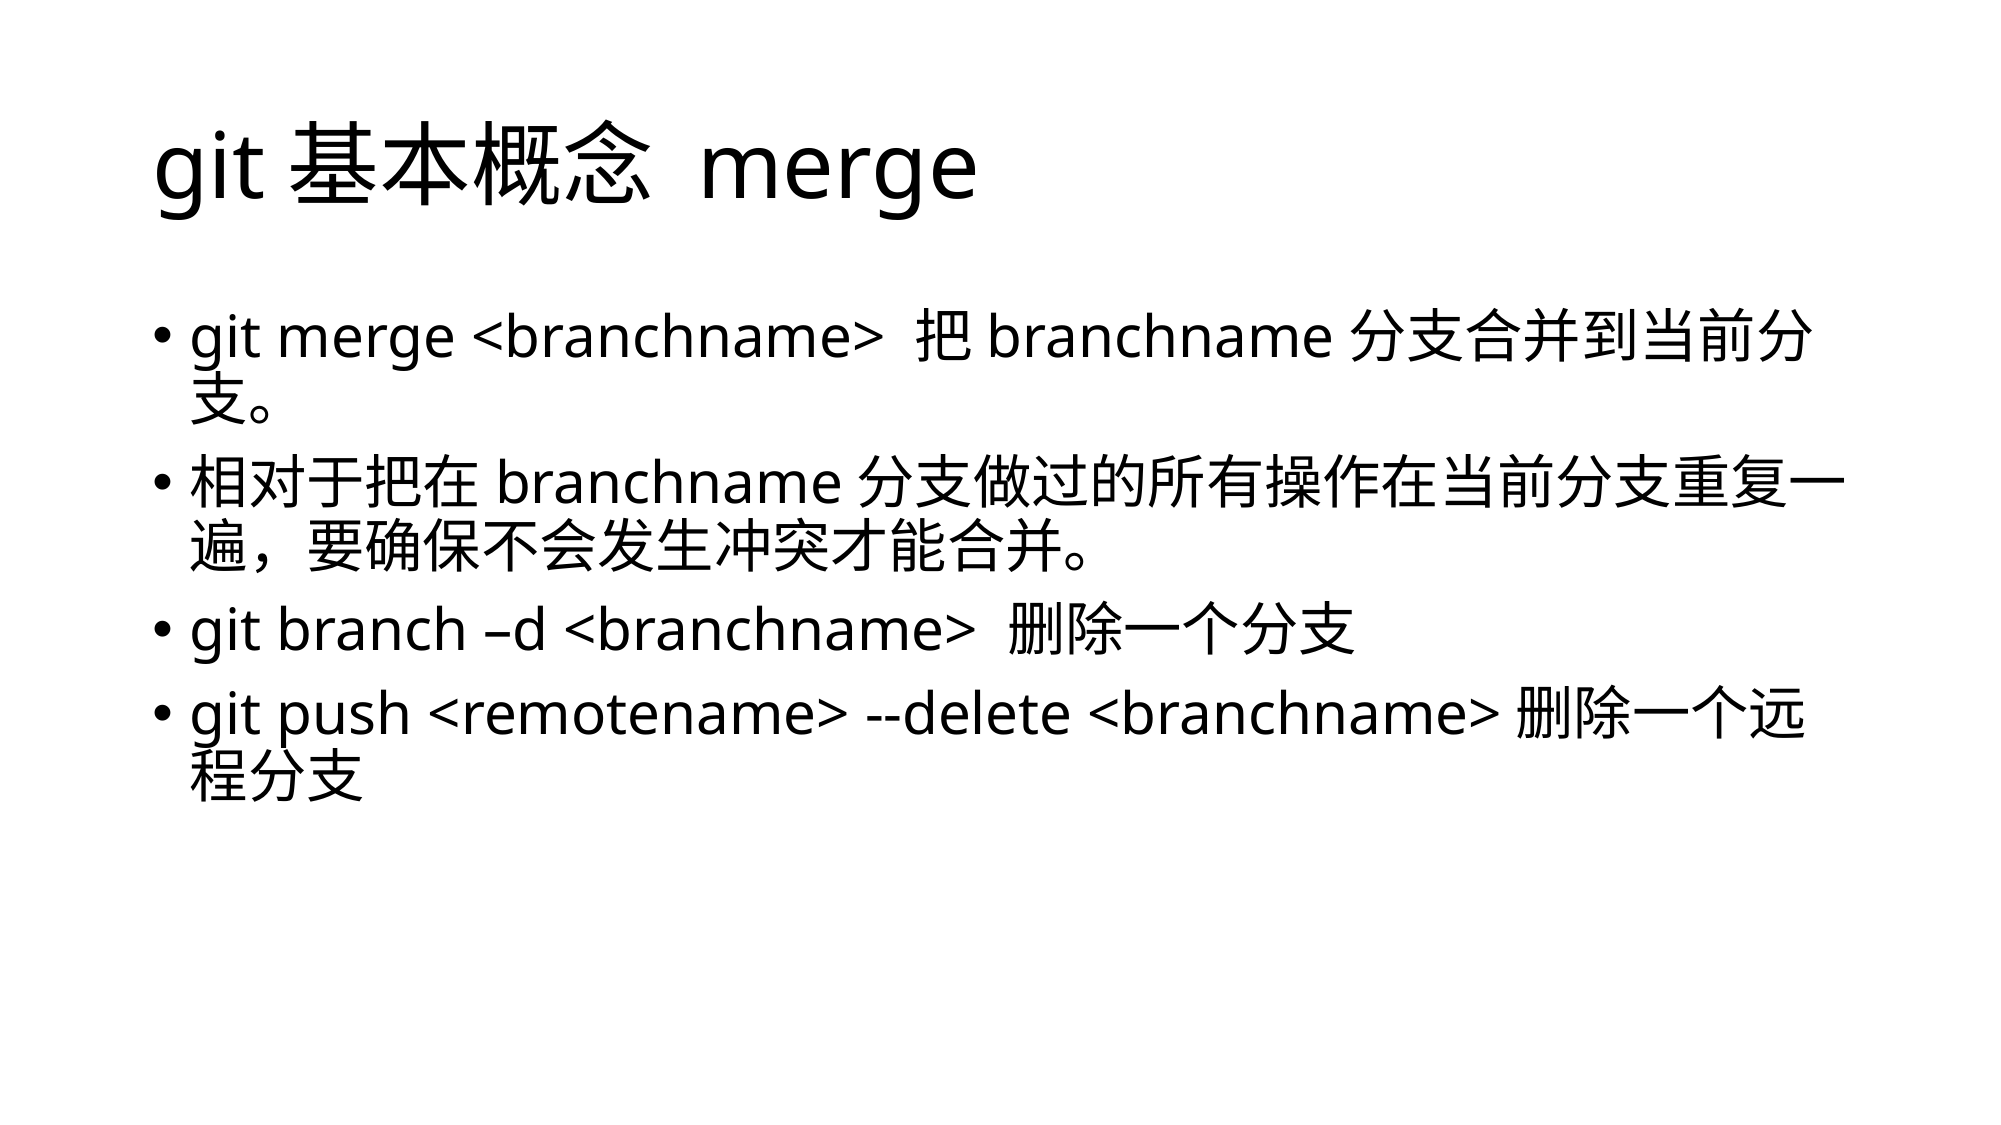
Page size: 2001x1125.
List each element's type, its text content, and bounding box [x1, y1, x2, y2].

title git基本概念 merge [137, 59, 1863, 278]
list git merge <branchname> 把branchname分支合并到当前分支。 相对于把在branchname分支做过的所有操作在当前分支重复一遍，要确保不会发生冲突才能合并。 git branch –d <branchname> 删除一个分支 git push <remotename> --delete <branchname>删除一个远程分支 [137, 299, 1863, 1014]
